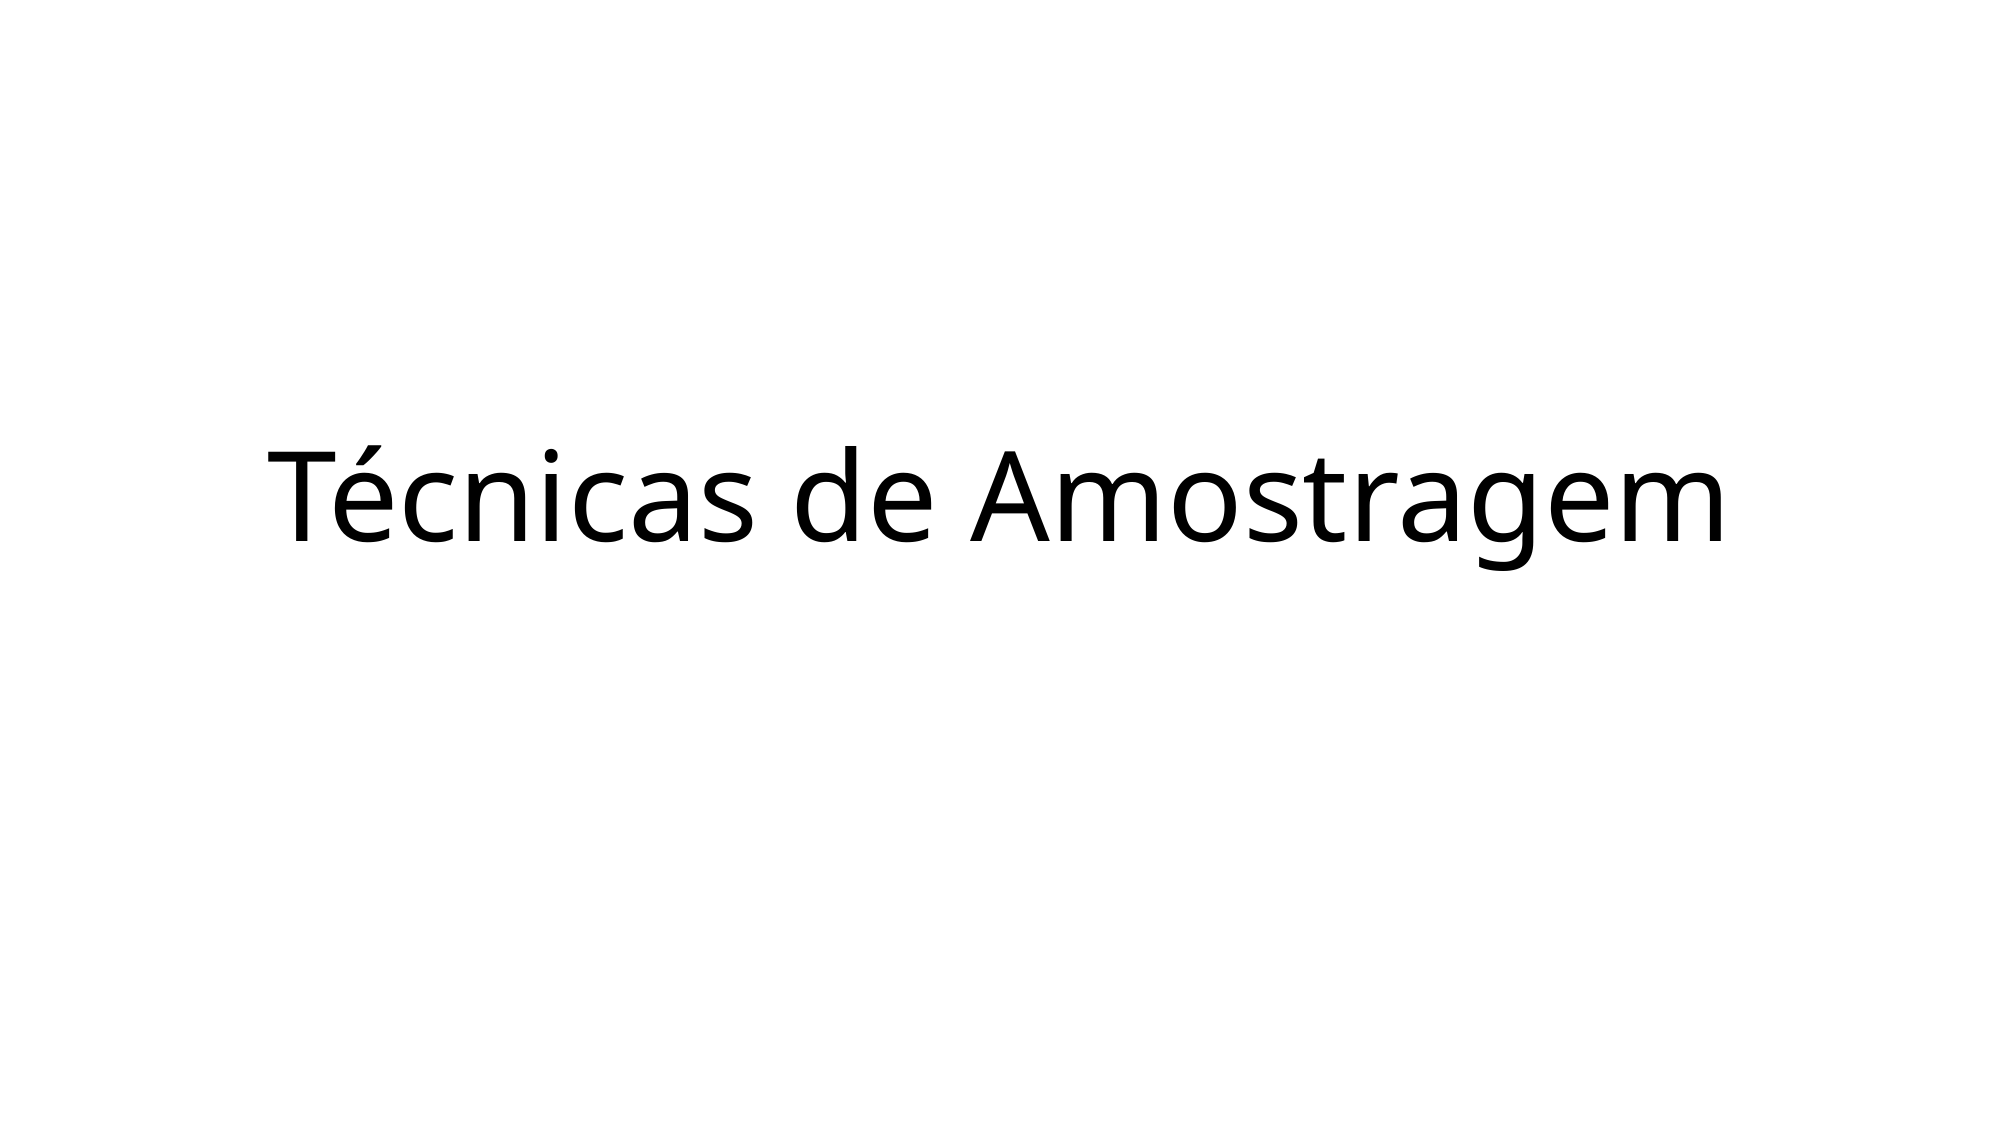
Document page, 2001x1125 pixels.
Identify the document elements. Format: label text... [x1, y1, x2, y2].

title Técnicas de Amostragem [249, 184, 1750, 576]
